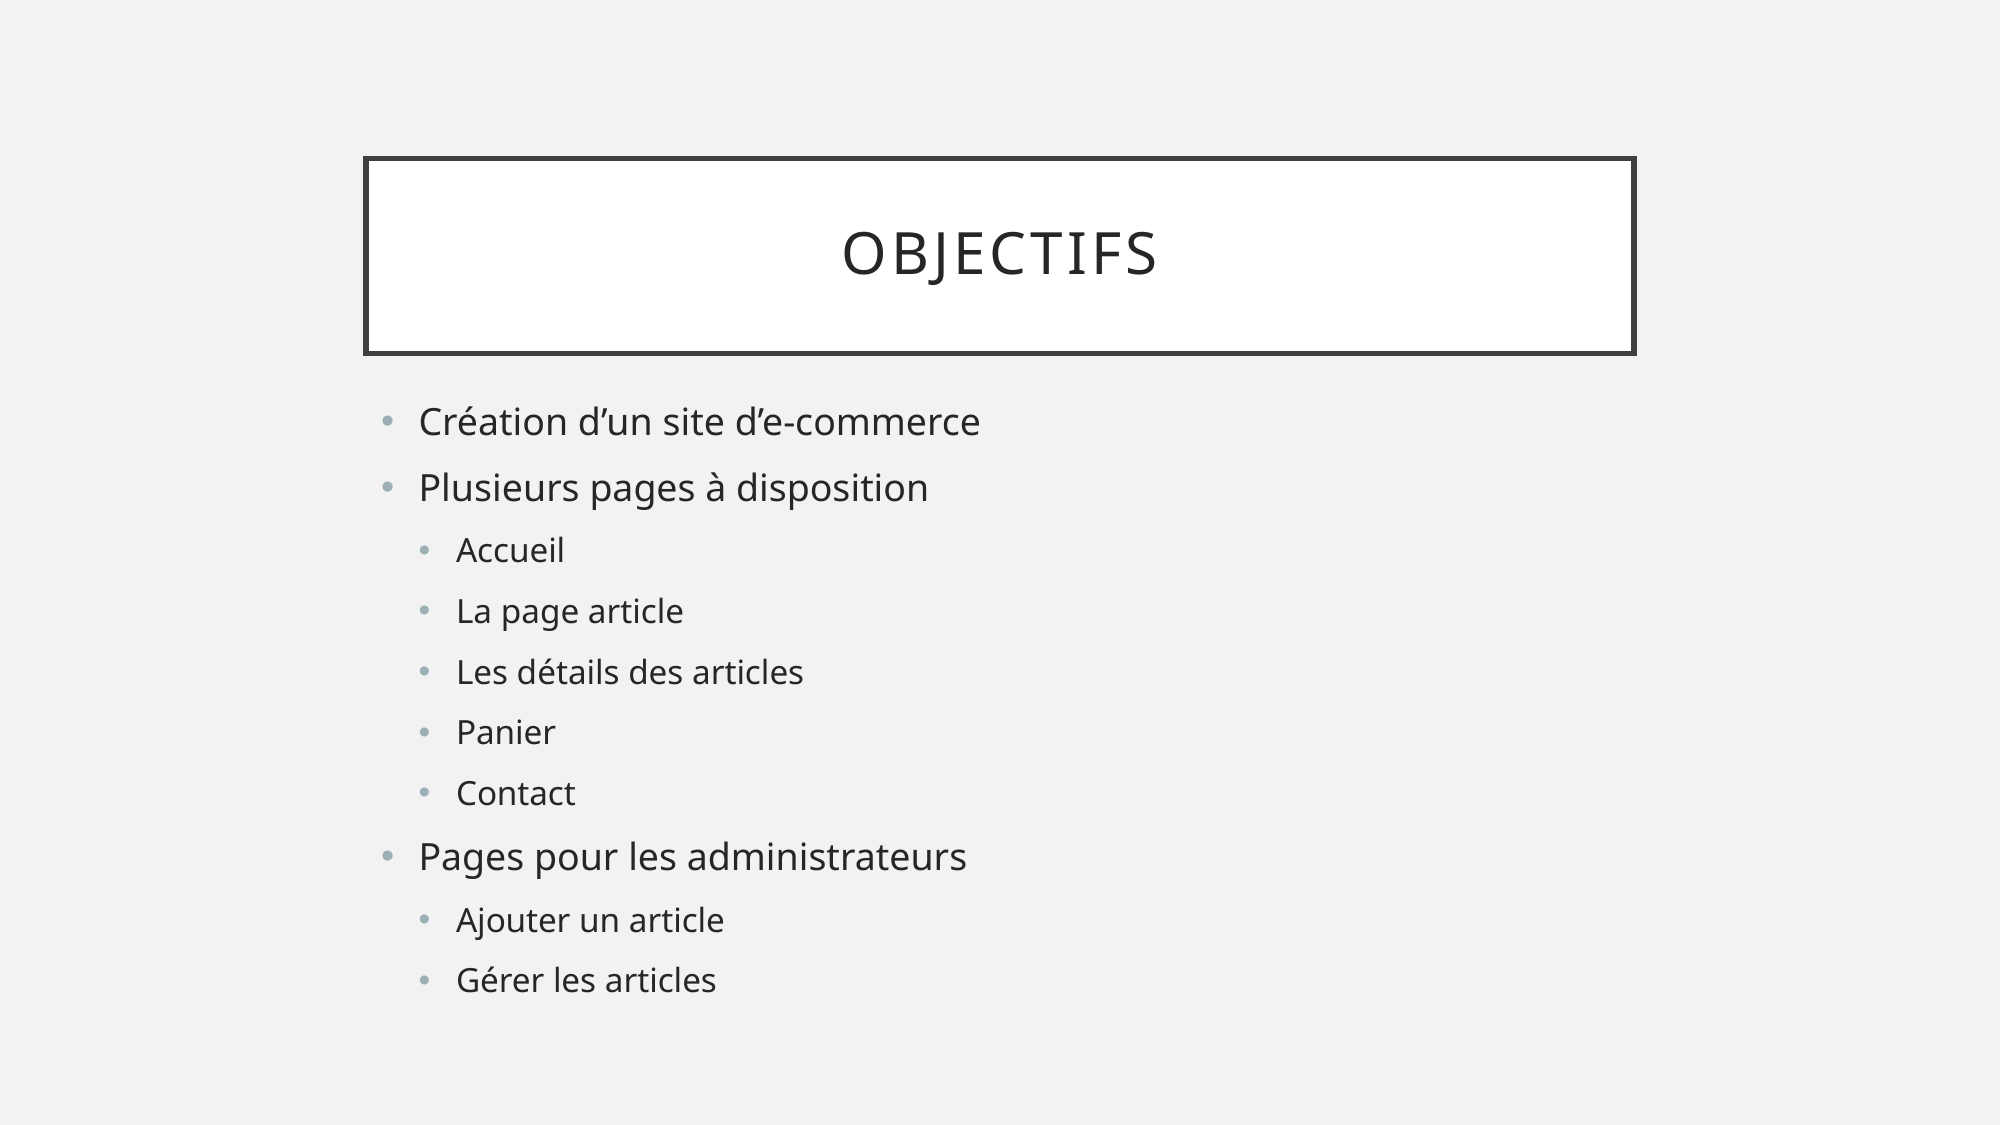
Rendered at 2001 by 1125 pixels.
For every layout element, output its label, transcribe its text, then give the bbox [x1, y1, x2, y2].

list Création d’un site d’e-commerce Plusieurs pages à disposition Accueil La page article Les détails des articles Panier Contact Pages pour les administrateurs Ajouter un article Gérer les articles [366, 390, 1785, 1063]
title Objectifs [363, 156, 1637, 356]
